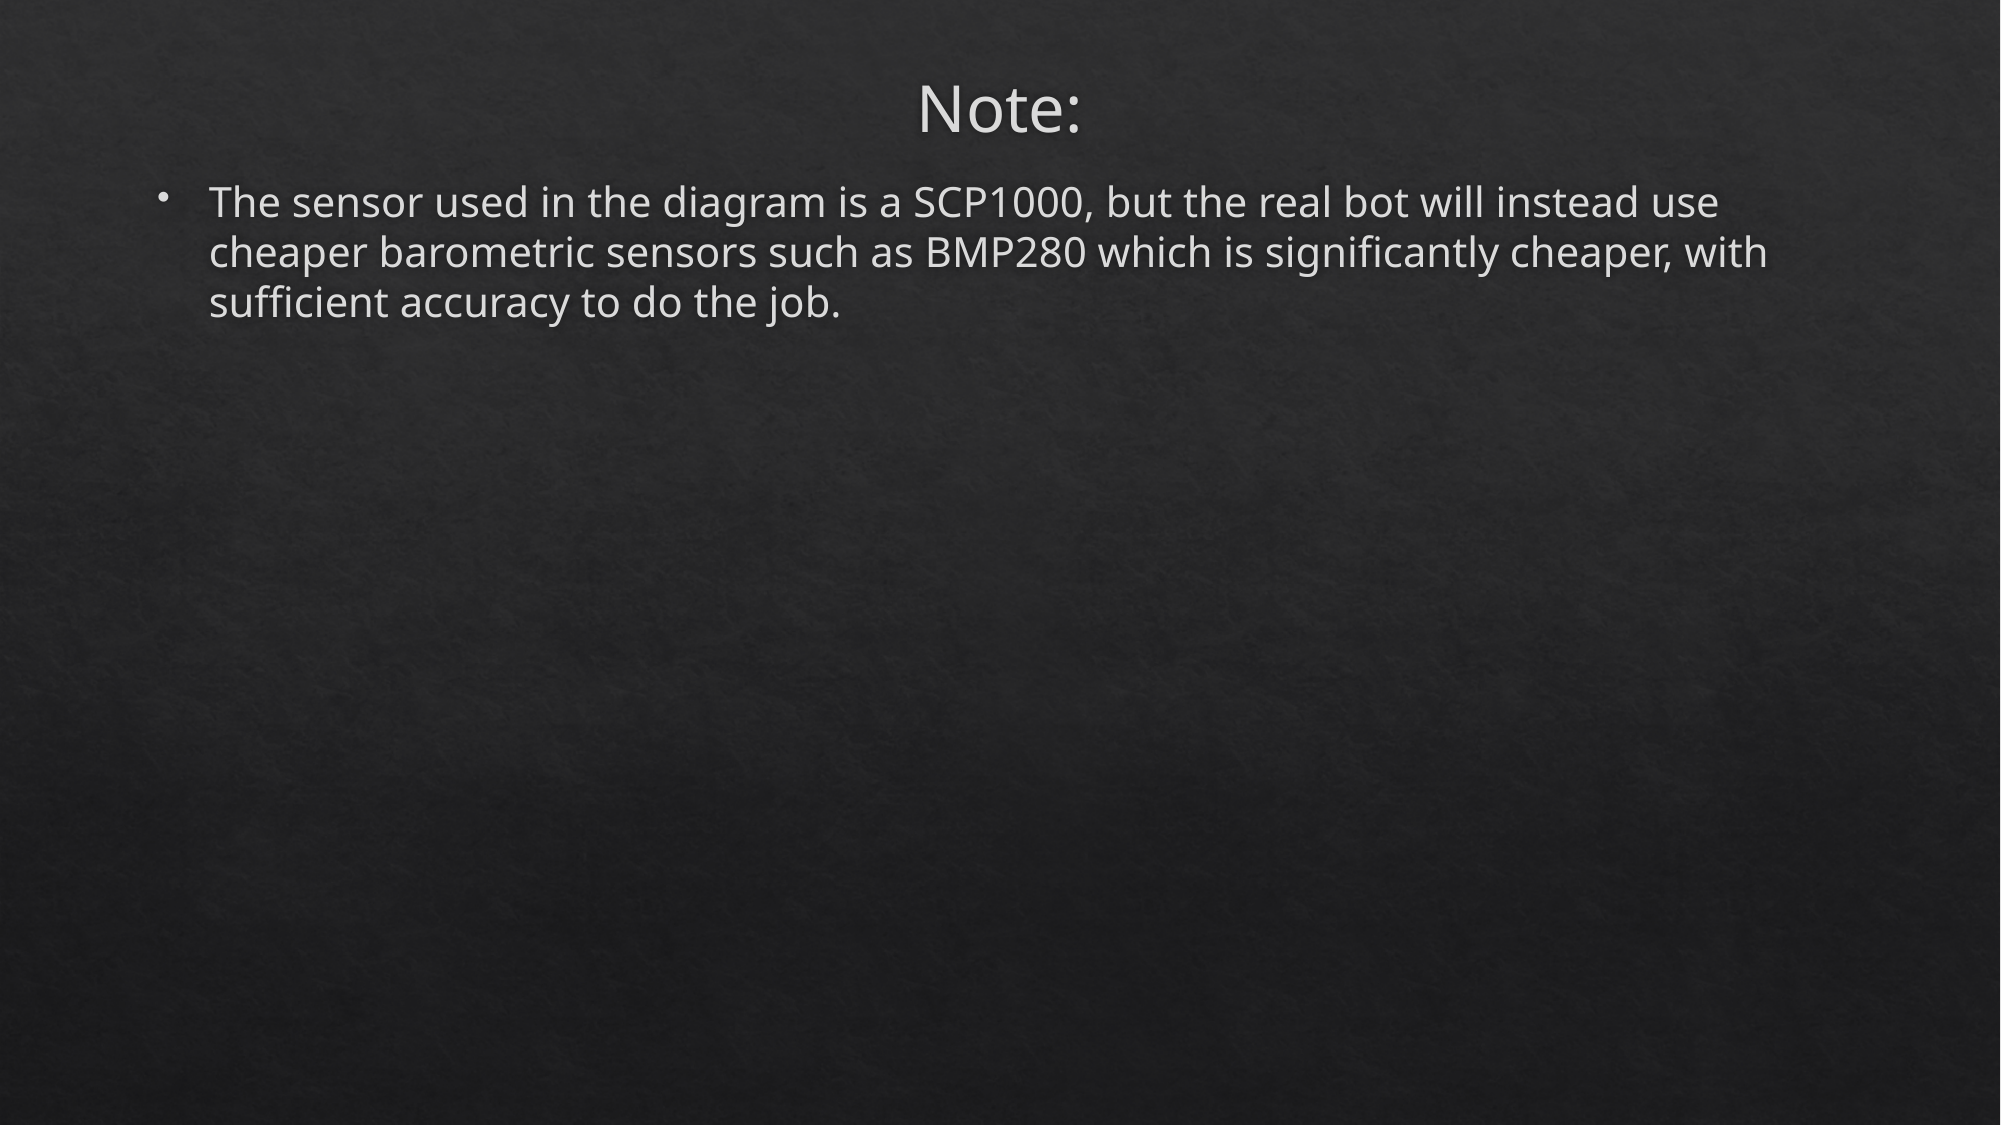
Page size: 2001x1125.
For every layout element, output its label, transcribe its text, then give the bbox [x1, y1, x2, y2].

list The sensor used in the diagram is a SCP1000, but the real bot will instead use cheaper barometric sensors such as BMP280 which is significantly cheaper, with sufficient accuracy to do the job. [137, 167, 1863, 1014]
title Note: [137, 59, 1863, 153]
